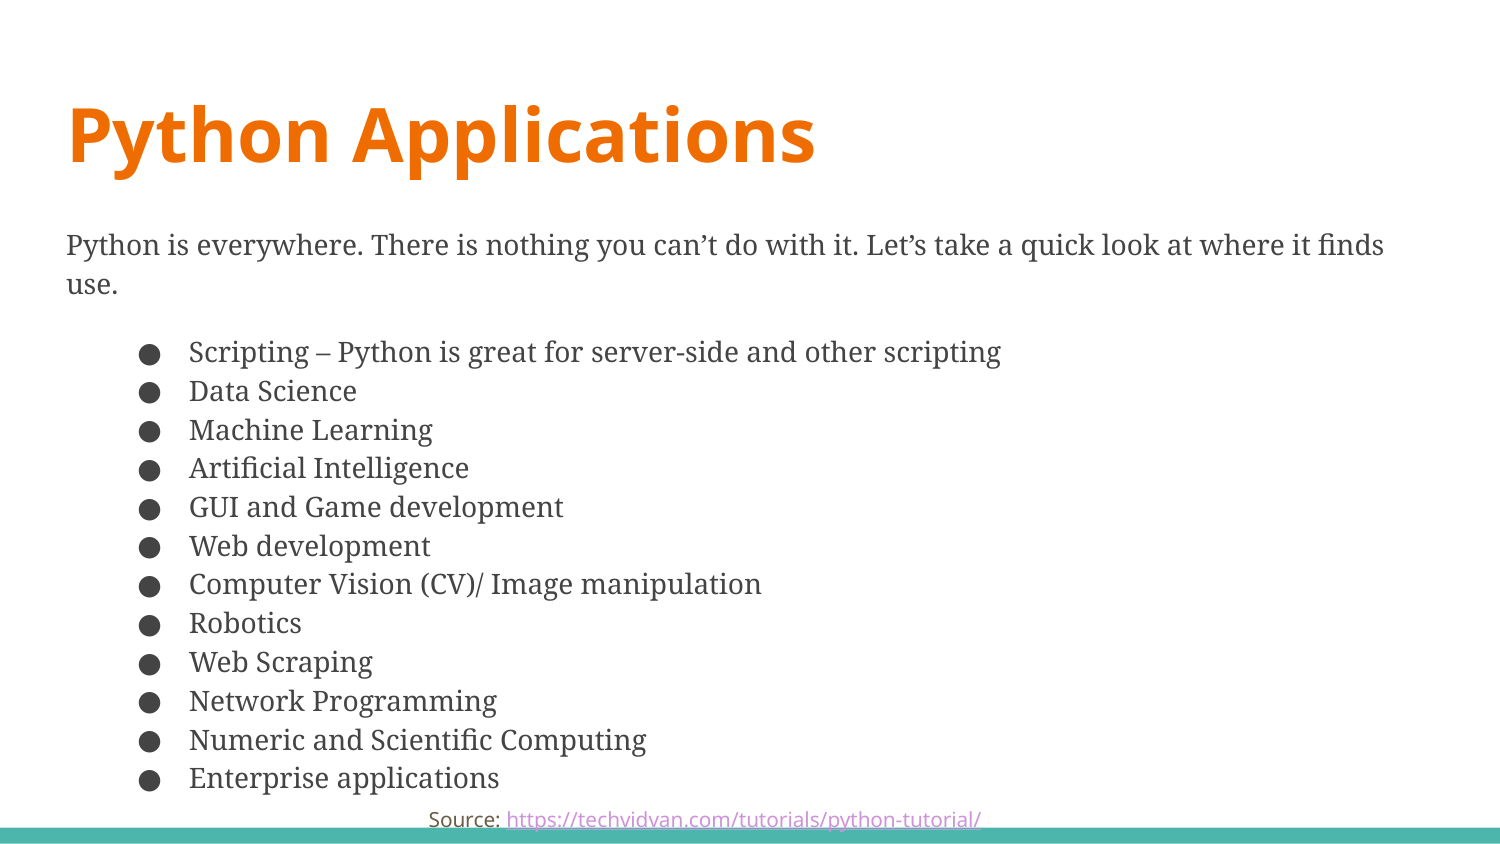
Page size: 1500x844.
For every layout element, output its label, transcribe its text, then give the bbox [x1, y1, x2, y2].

text_box Source: https://techvidvan.com/tutorials/python-tutorial/ [338, 787, 1269, 843]
list Python is everywhere. There is nothing you can’t do with it. Let’s take a quick look at where it finds use. Scripting – Python is great for server-side and other scripting Data Science Machine Learning Artificial Intelligence GUI and Game development Web development Computer Vision (CV)/ Image manipulation Robotics Web Scraping Network Programming Numeric and Scientific Computing Enterprise applications [51, 207, 1449, 750]
title Python Applications [51, 72, 1449, 189]
